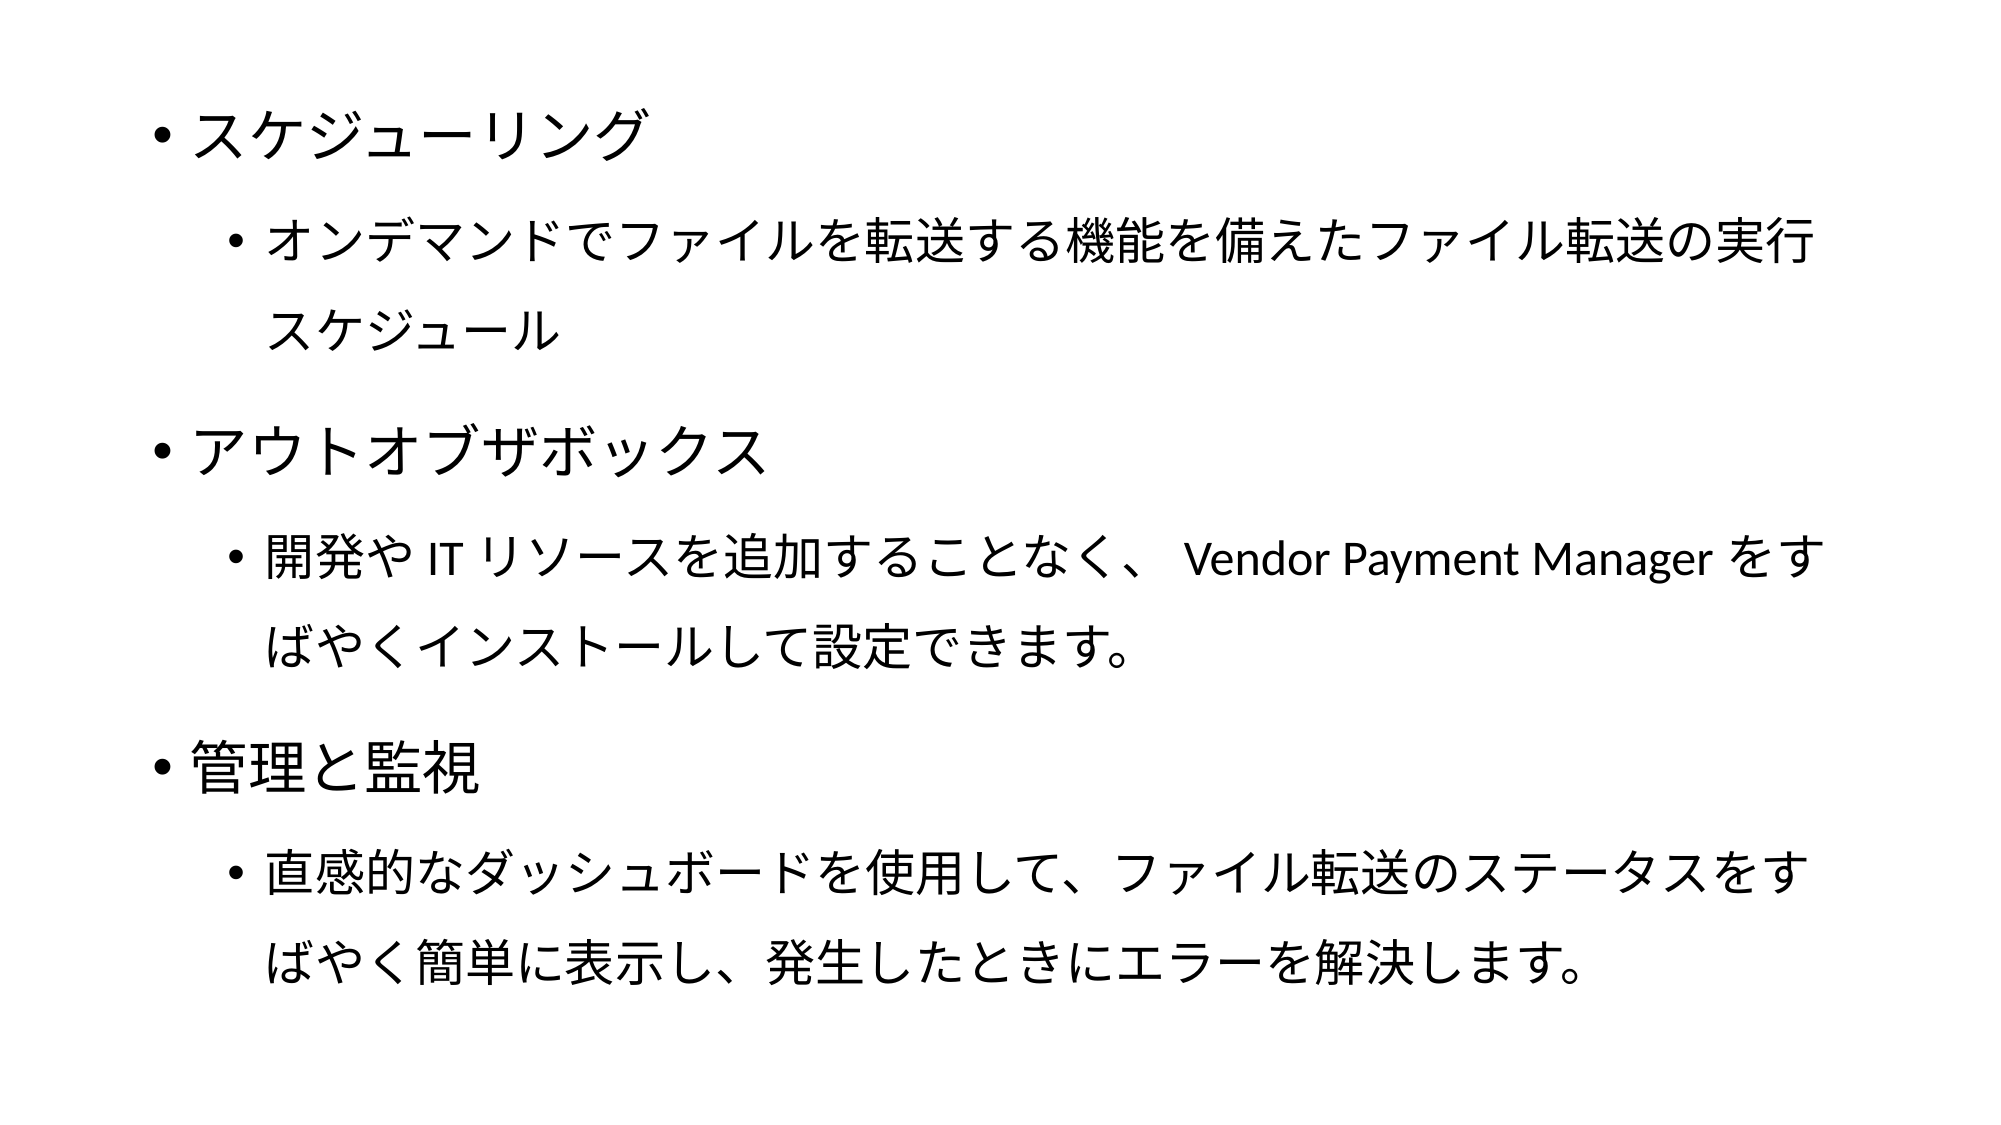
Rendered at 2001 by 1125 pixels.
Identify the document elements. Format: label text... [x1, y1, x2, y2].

list スケジューリング オンデマンドでファイルを転送する機能を備えたファイル転送の実行スケジュール アウトオブザボックス 開発やITリソースを追加することなく、Vendor Payment Managerをすばやくインストールして設定できます。 管理と監視 直感的なダッシュボードを使用して、ファイル転送のステータスをすばやく簡単に表示し、発生したときにエラーを解決します。 [137, 57, 1863, 1014]
